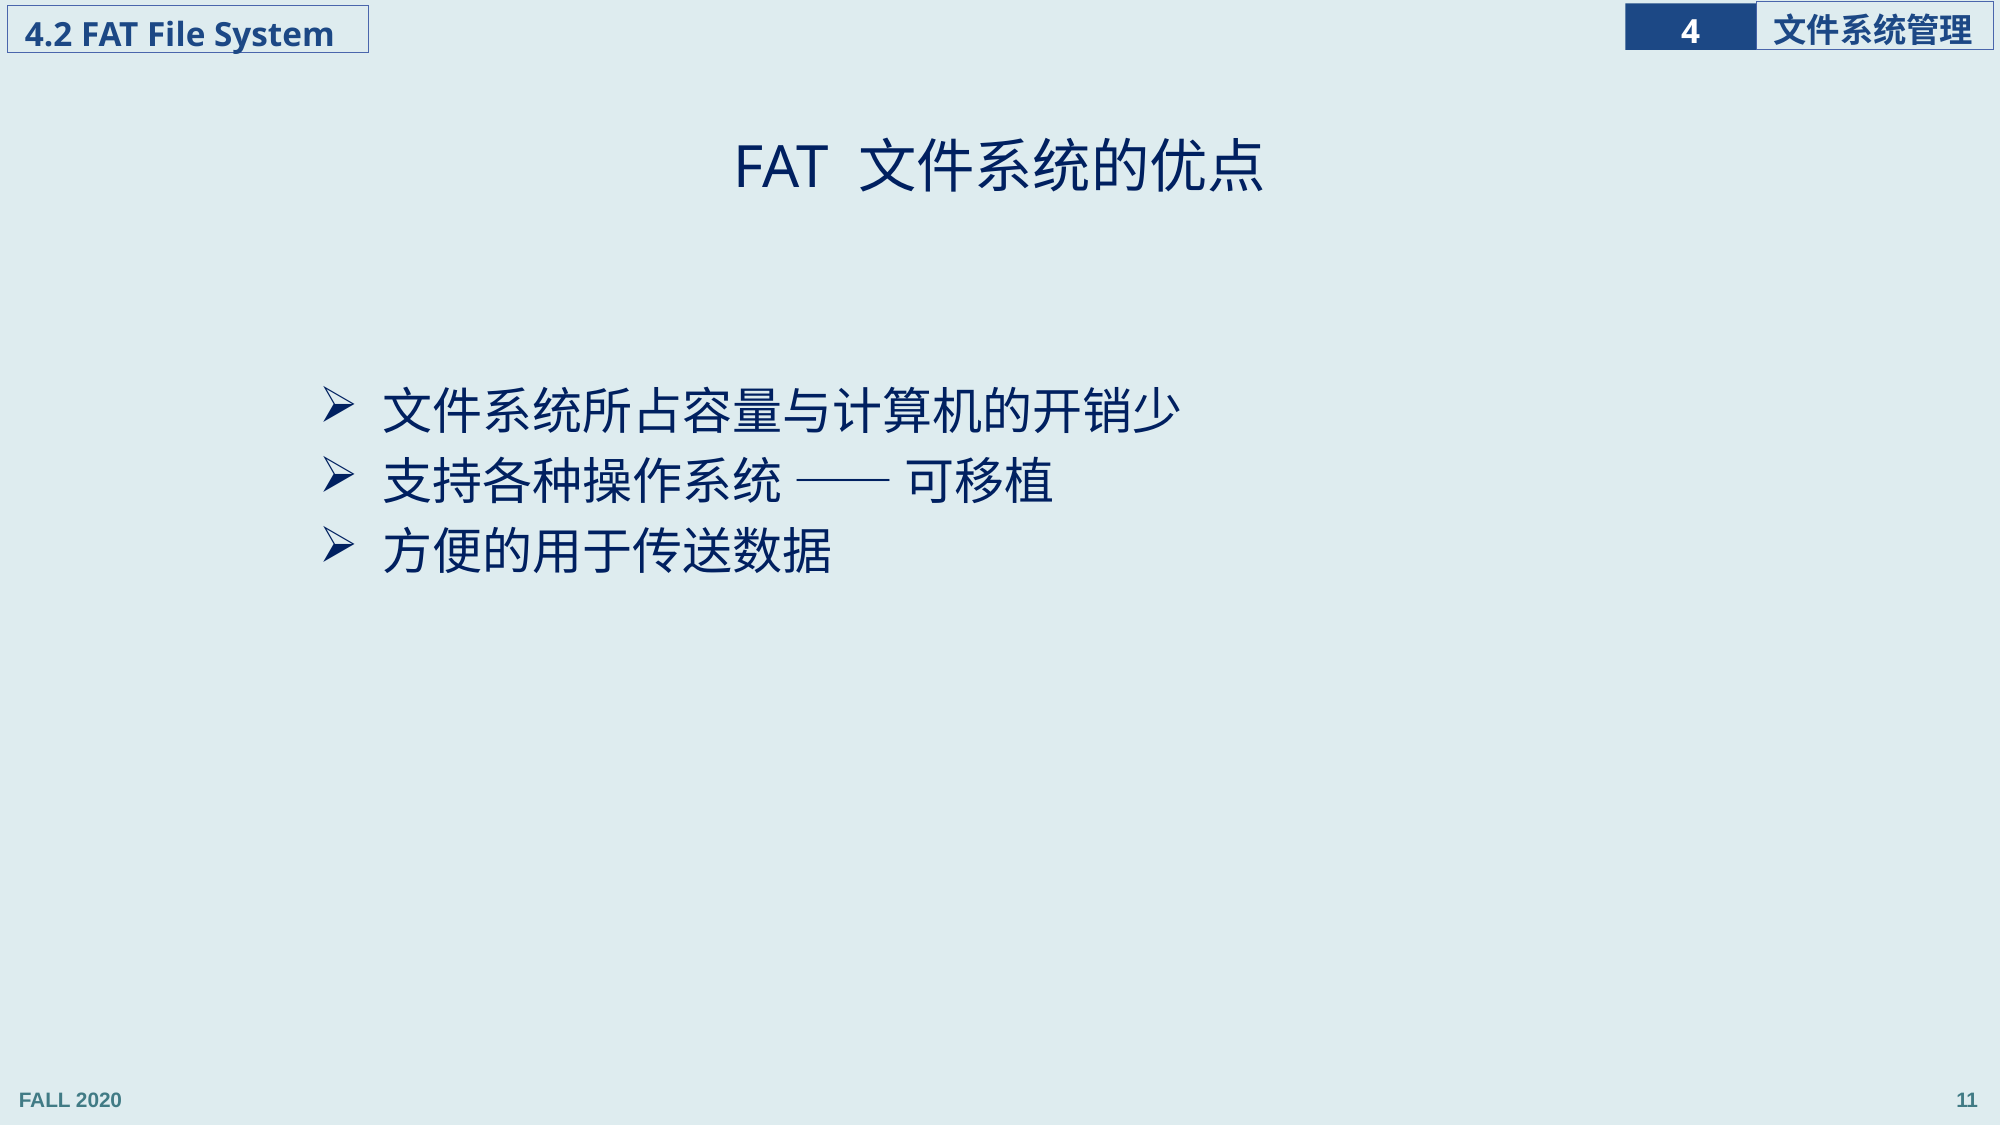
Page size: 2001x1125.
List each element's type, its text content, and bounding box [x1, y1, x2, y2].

list 文件系统所占容量与计算机的开销少 支持各种操作系统 —— 可移植 方便的用于传送数据 [307, 305, 1693, 997]
title FAT 文件系统的优点 [137, 59, 1863, 278]
